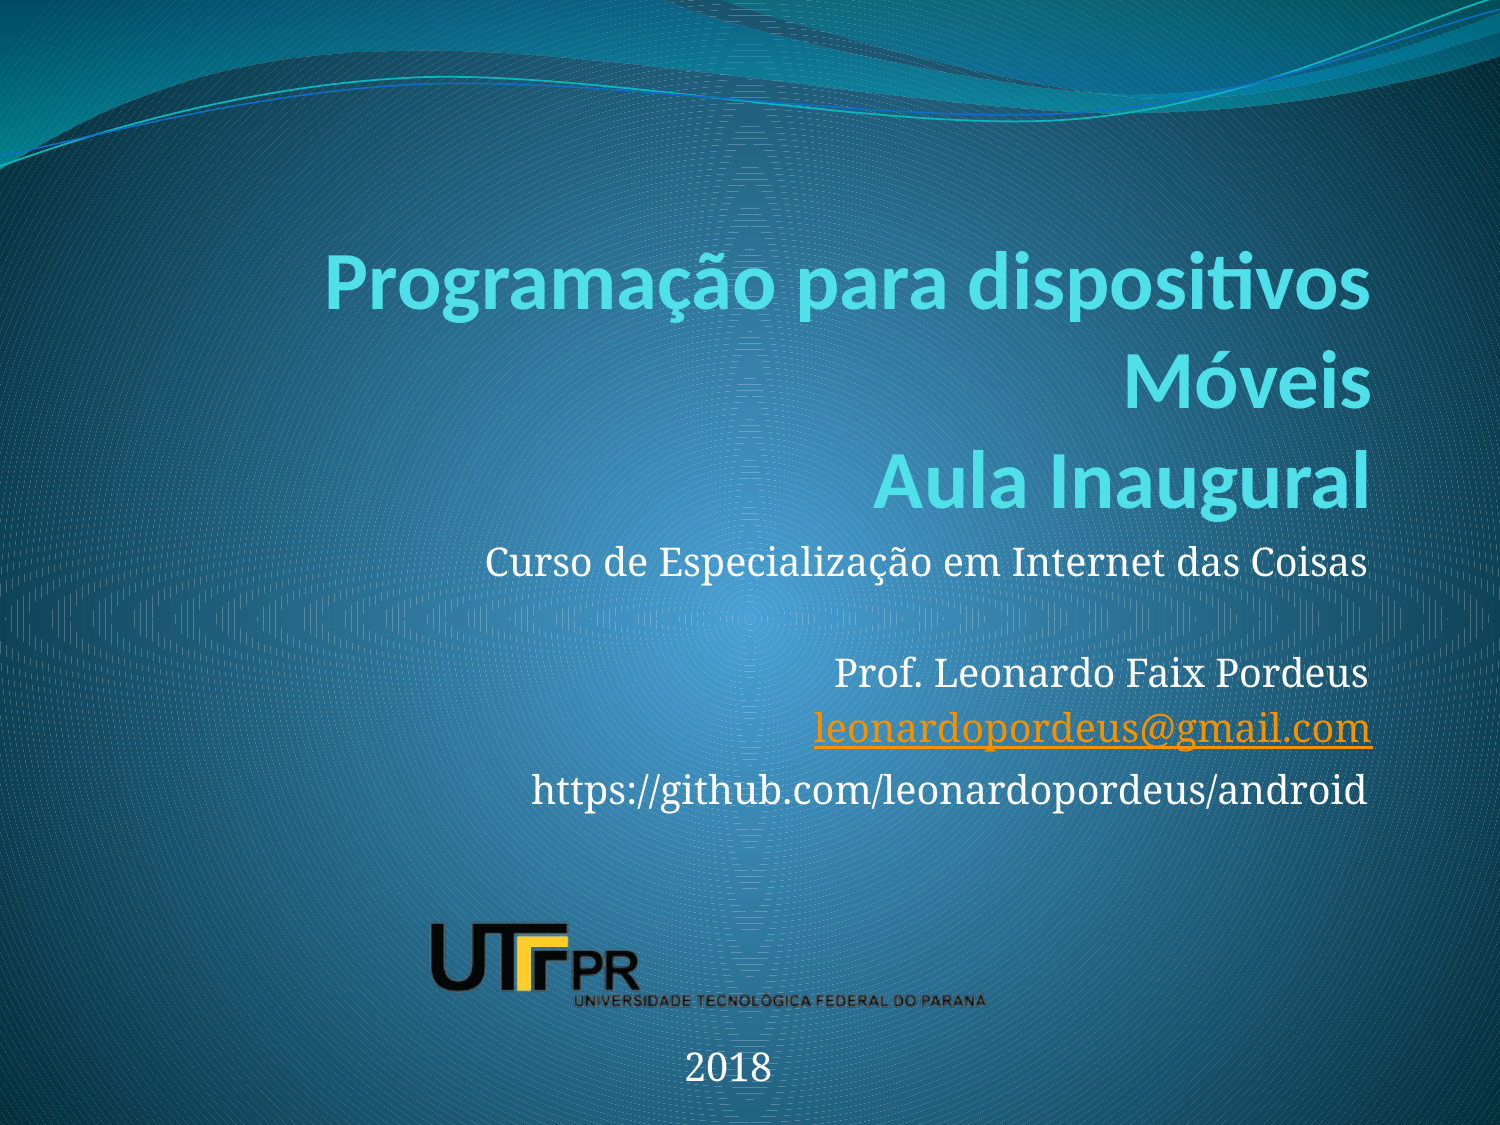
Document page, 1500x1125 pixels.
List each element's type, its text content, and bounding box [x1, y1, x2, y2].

picture [418, 916, 1025, 1011]
subtitle Curso de Especialização em Internet das Coisas Prof. Leonardo Faix Pordeus leonardopordeus@gmail.com https://github.com/leonardopordeus/android 2018 [87, 529, 1376, 1106]
title Programação para dispositivos Móveis Aula Inaugural [87, 224, 1376, 525]
list Exibe visualizações em uma única coluna ou linha; [412, 918, 1031, 1023]
